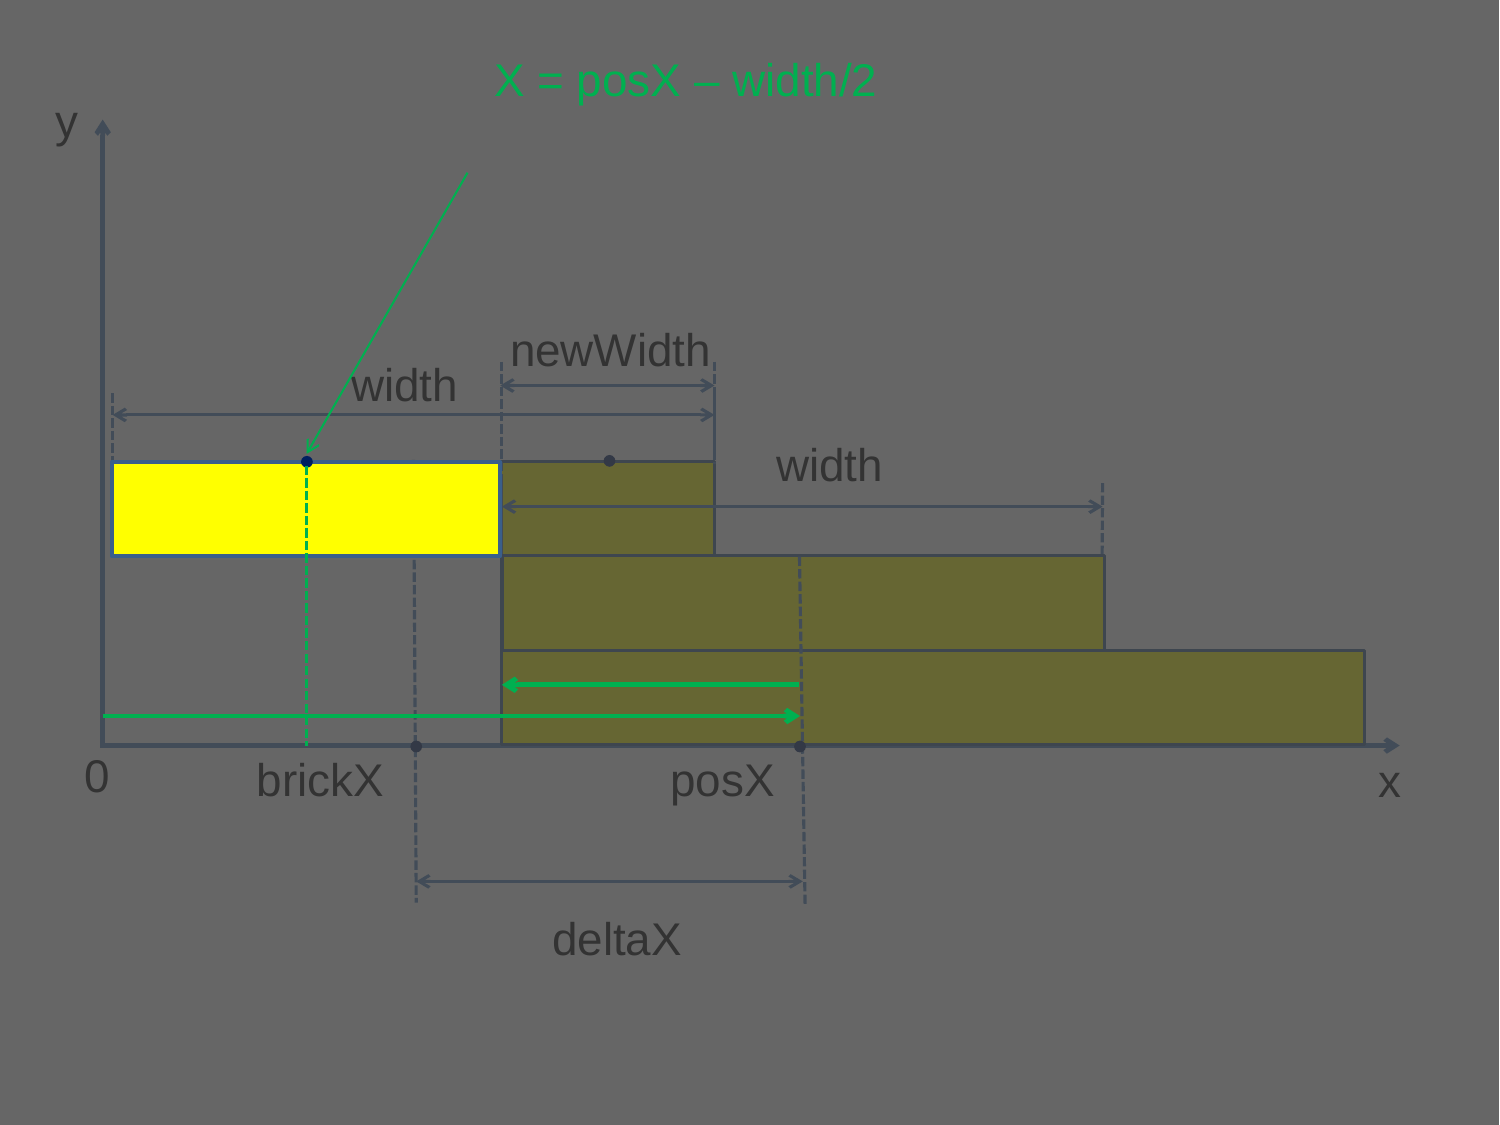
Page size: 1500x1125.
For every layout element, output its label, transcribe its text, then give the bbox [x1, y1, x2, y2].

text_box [306, 172, 468, 455]
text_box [413, 461, 417, 715]
text_box [0, 0, 1500, 1125]
text_box [110, 460, 304, 558]
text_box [799, 556, 806, 906]
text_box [413, 725, 417, 903]
text_box [298, 455, 315, 470]
text_box [420, 460, 497, 558]
text_box [310, 461, 409, 558]
text_box X = posX – width/2 [479, 42, 1463, 113]
